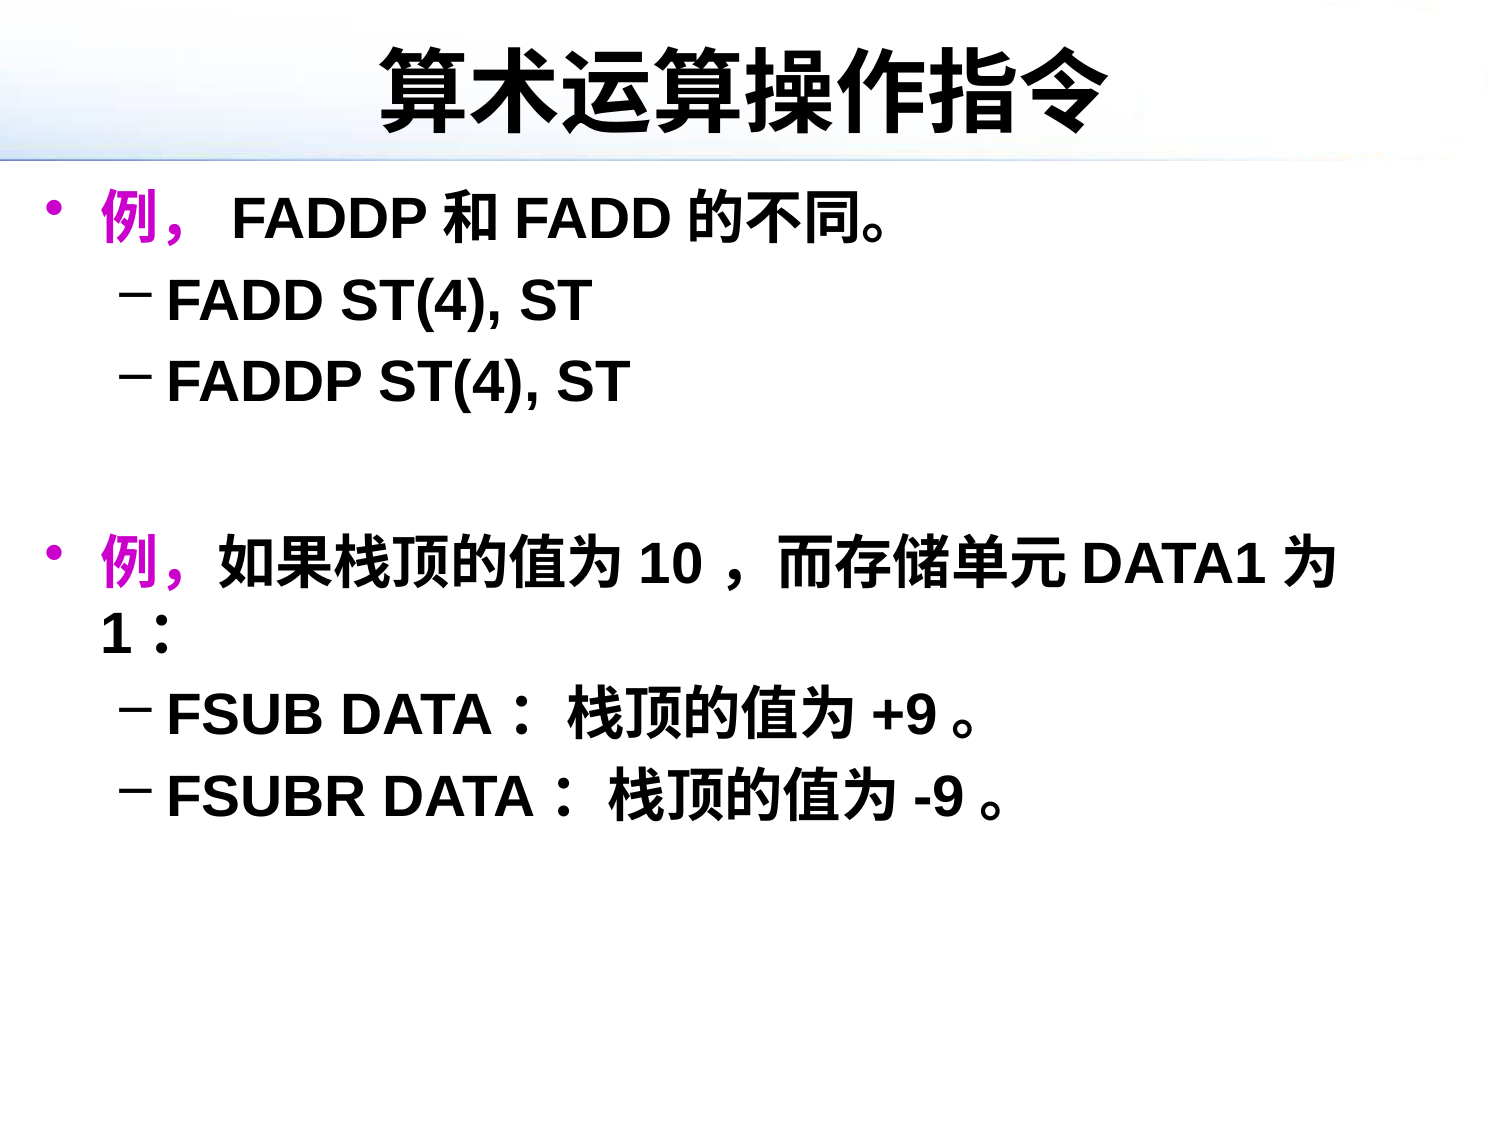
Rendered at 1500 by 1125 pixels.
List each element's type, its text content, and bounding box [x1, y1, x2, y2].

title 算术运算操作指令 [29, 31, 1459, 147]
picture [0, 0, 1500, 161]
list 例，FADDP和FADD的不同。 FADD ST(4), ST FADDP ST(4), ST 例，如果栈顶的值为10，而存储单元DATA1为1： FSUB DATA：栈顶的值为+9。 FSUBR DATA：栈顶的值为-9。 [29, 172, 1459, 1071]
